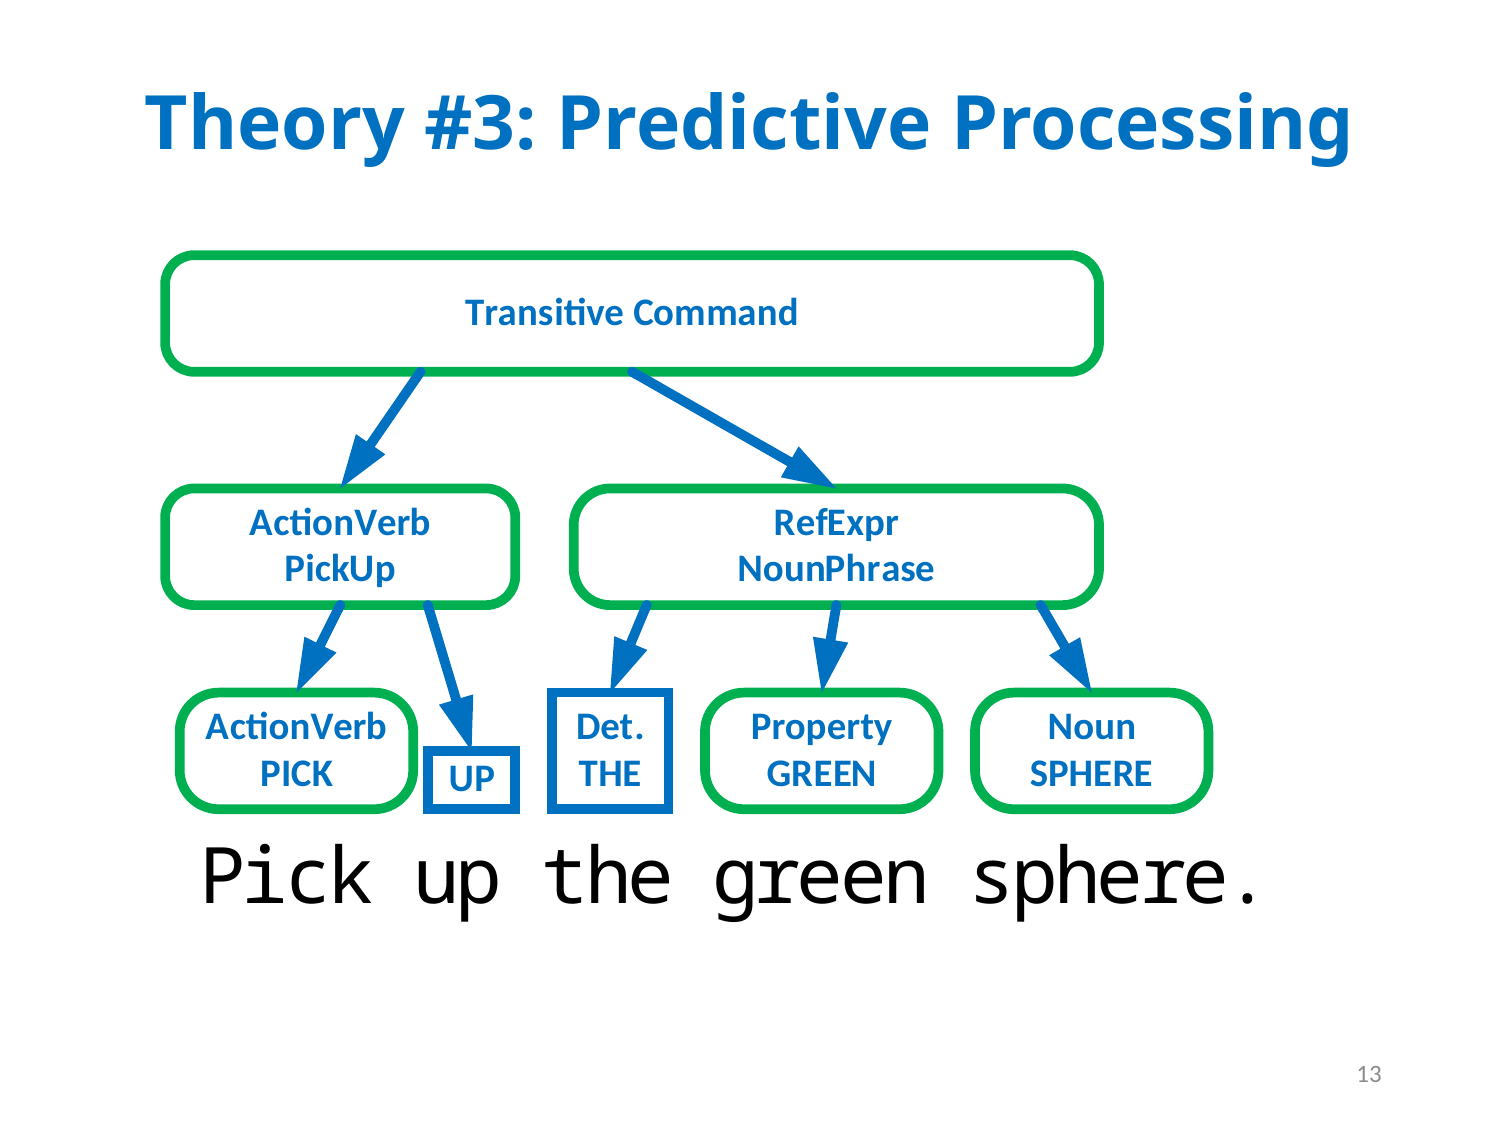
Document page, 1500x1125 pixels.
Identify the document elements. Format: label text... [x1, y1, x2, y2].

picture [103, 185, 1349, 970]
title Theory #3: Predictive Processing [103, 59, 1397, 192]
slide_number 13 [1059, 1042, 1397, 1103]
